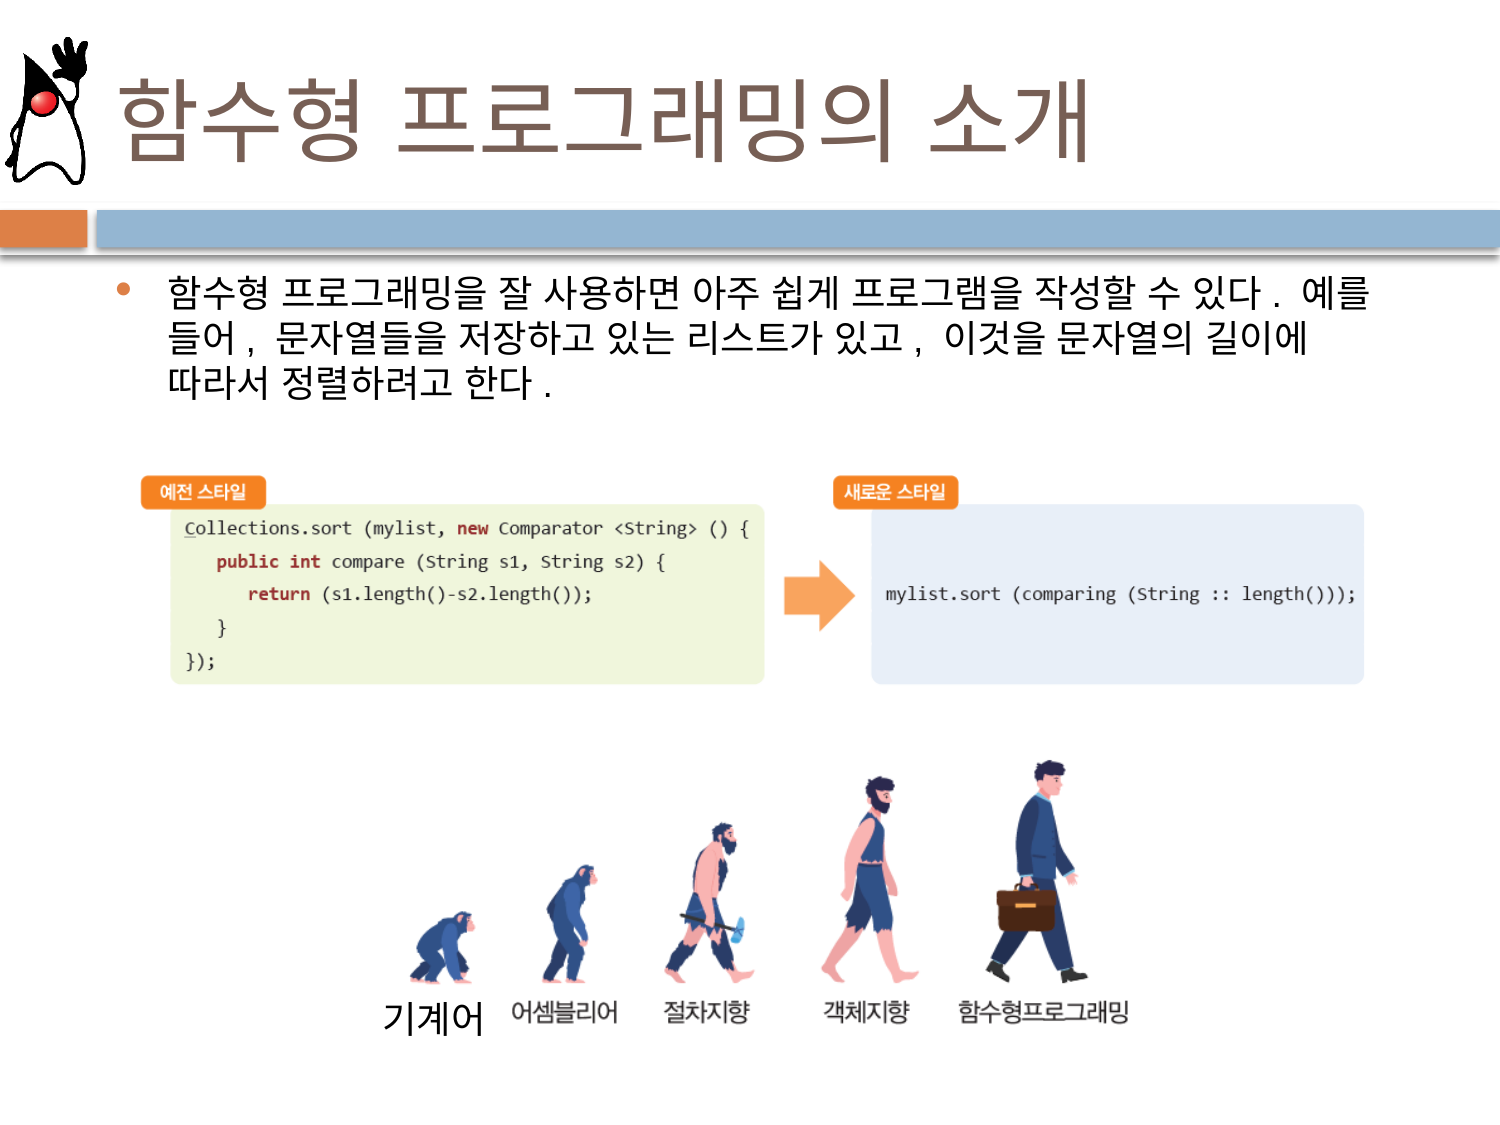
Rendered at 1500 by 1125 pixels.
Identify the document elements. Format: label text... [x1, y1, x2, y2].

picture [5, 37, 88, 185]
list 함수형 프로그래밍을 잘 사용하면 아주 쉽게 프로그램을 작성할 수 있다. 예를 들어, 문자열들을 저장하고 있는 리스트가 있고, 이것을 문자열의 길이에 따라서 정렬하려고 한다. [100, 262, 1438, 1000]
title 함수형 프로그래밍의 소개 [100, 37, 1438, 200]
picture [123, 458, 1377, 696]
picture [365, 734, 1174, 1050]
